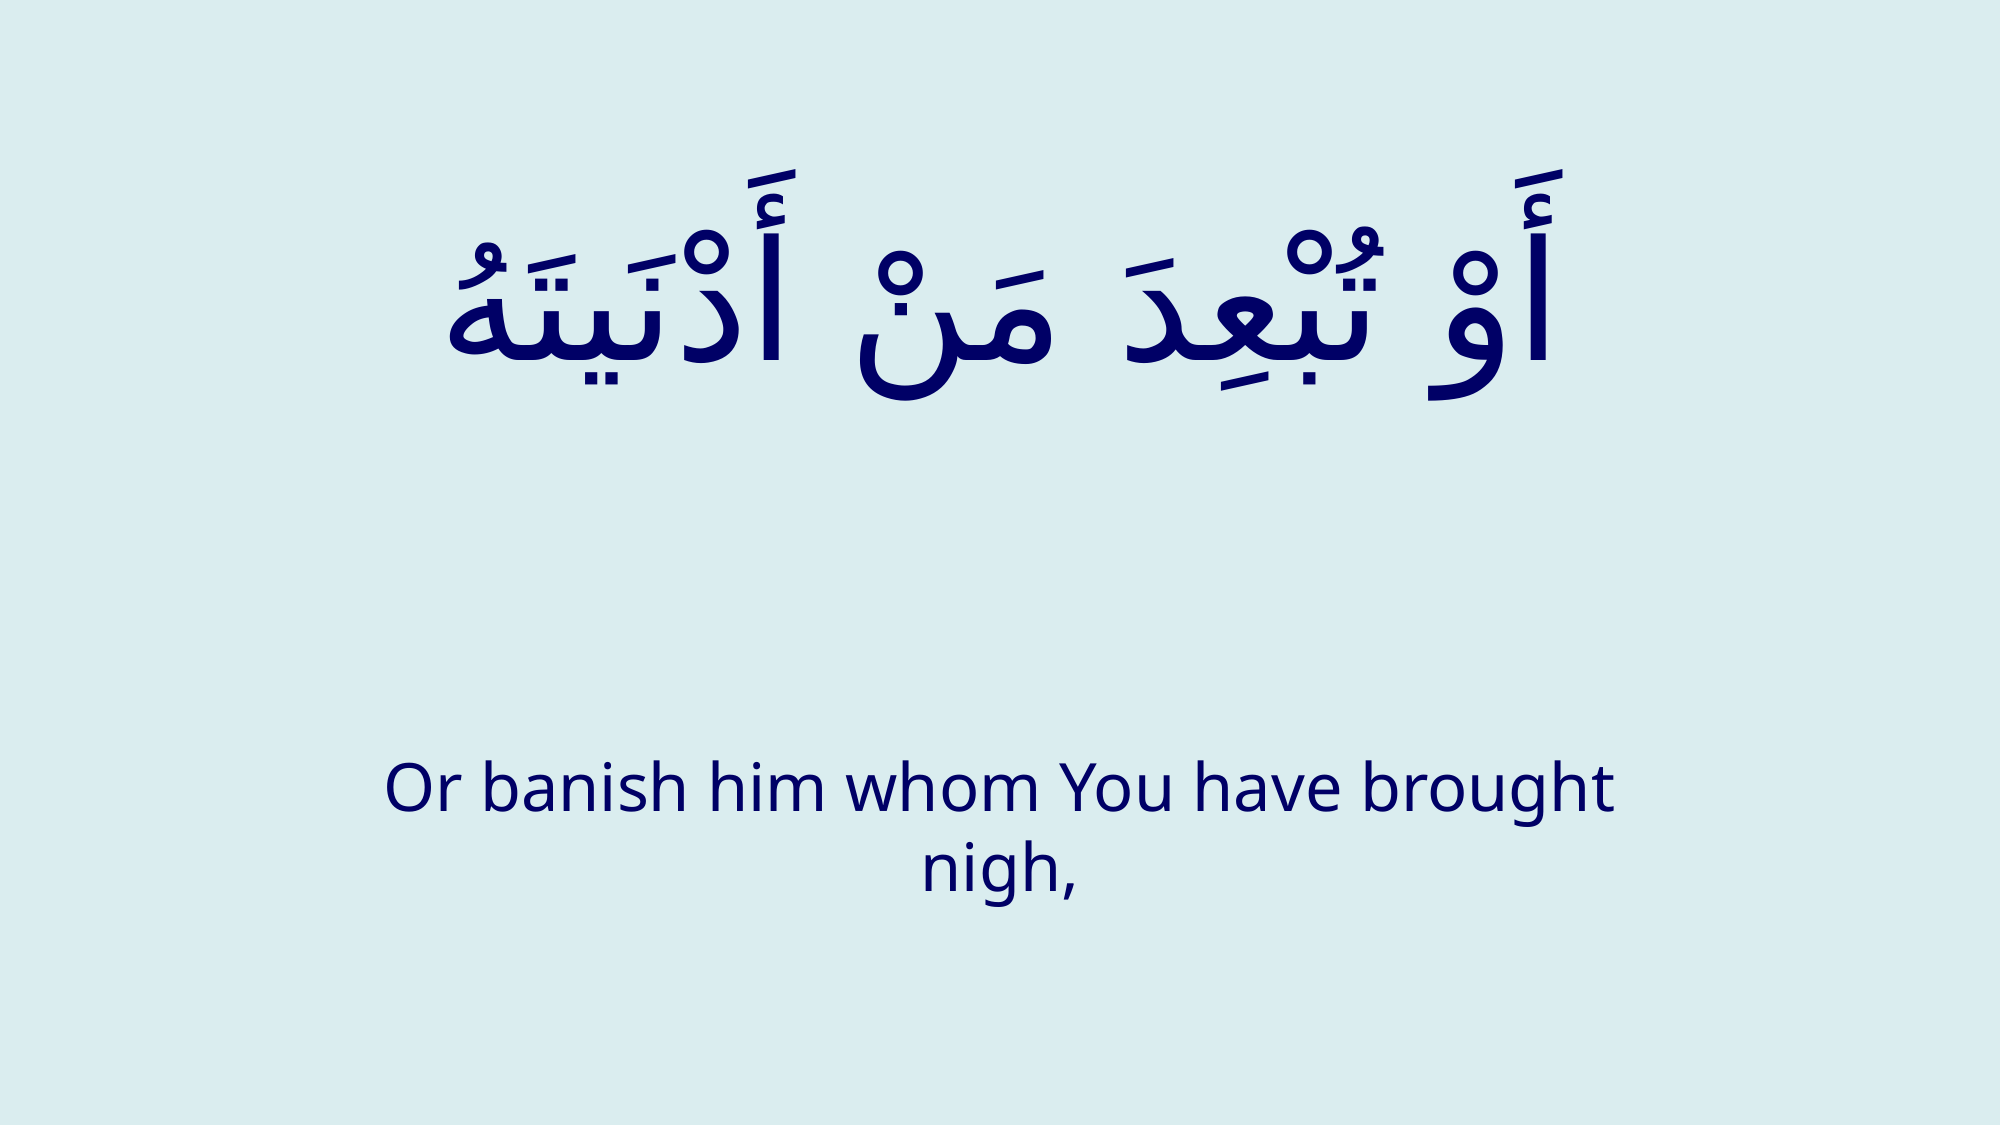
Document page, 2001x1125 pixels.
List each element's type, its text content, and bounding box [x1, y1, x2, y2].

title أَوْ تُبْعِدَ مَنْ أَدْنَیتَهُ [0, 200, 2000, 388]
list Or banish him whom You have brought nigh, [356, 737, 1644, 1050]
